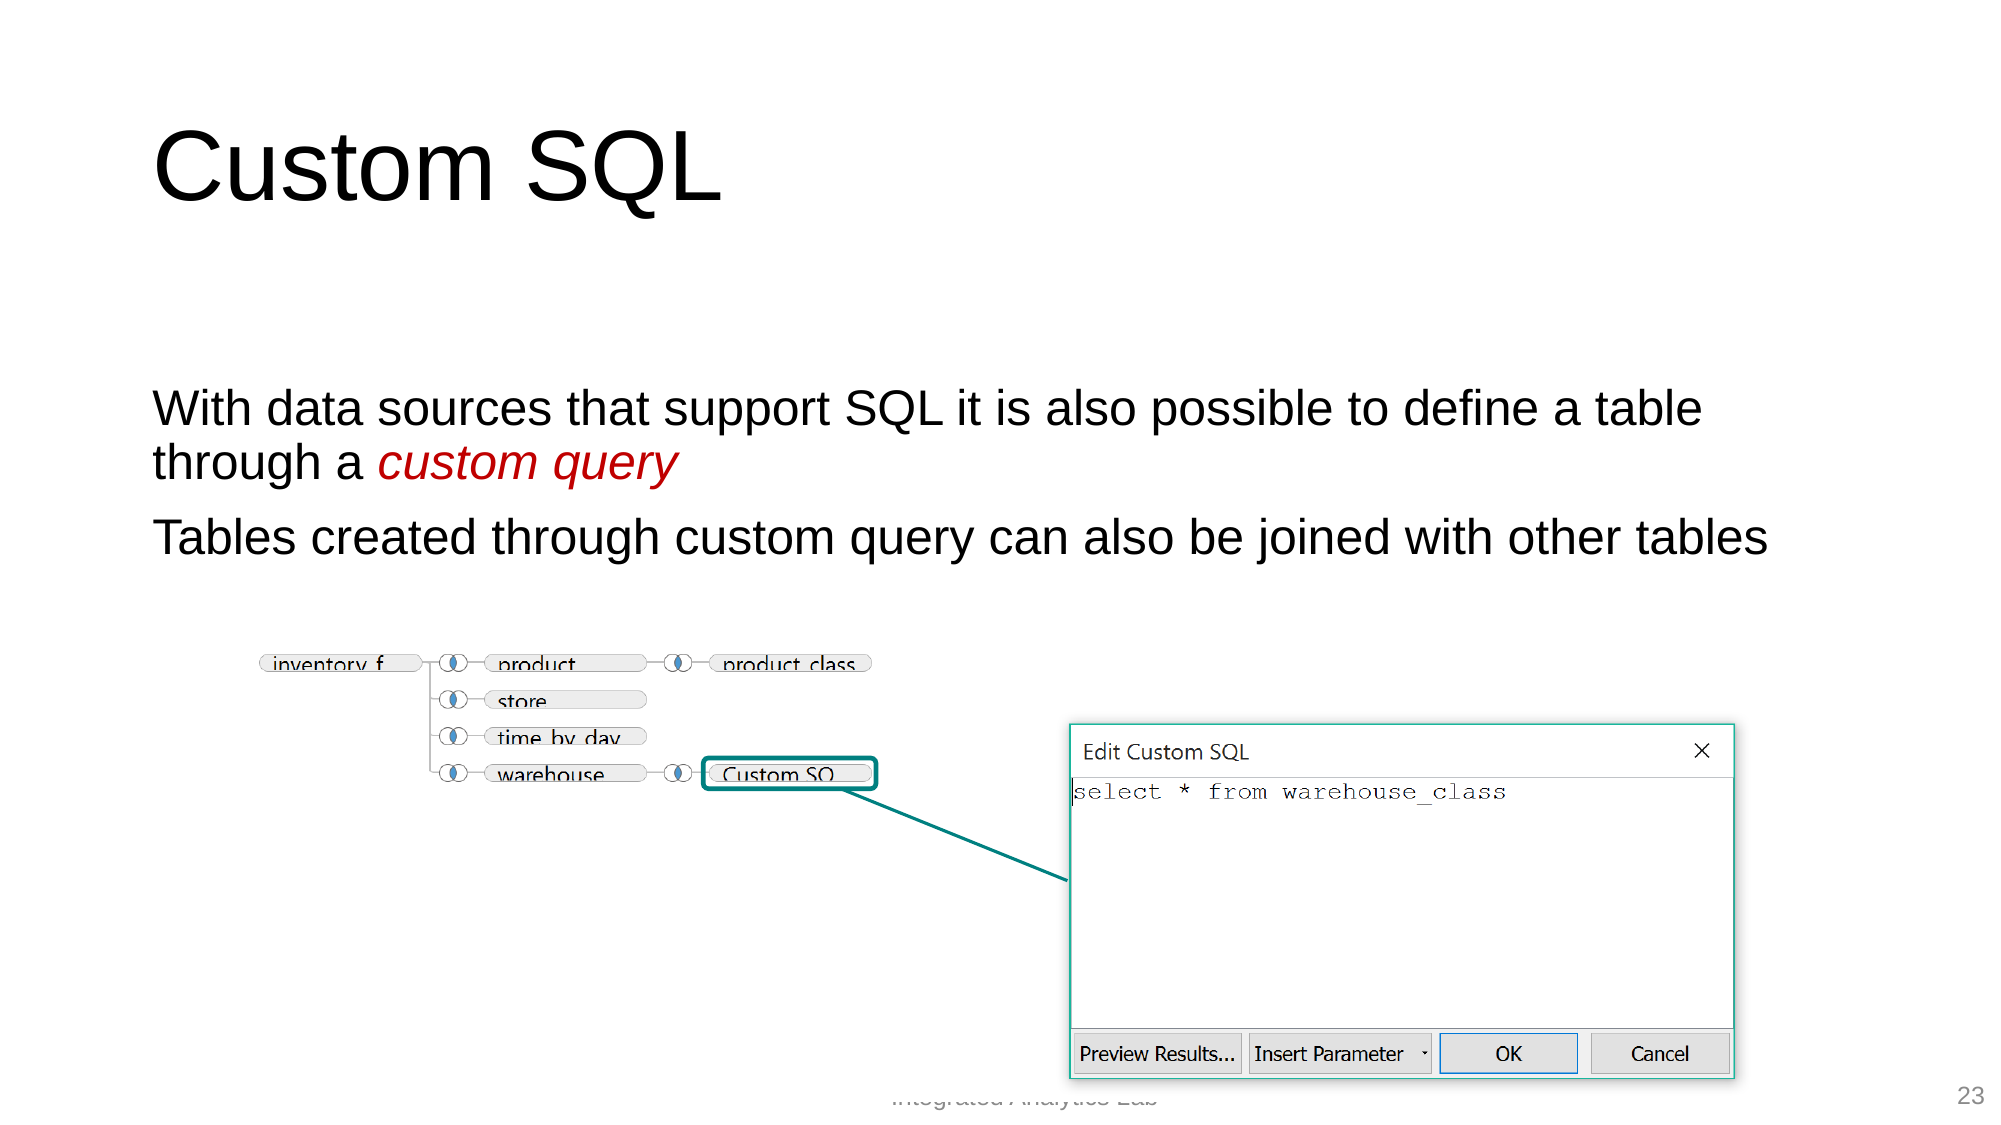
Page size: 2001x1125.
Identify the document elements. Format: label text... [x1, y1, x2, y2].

list With data sources that support SQL it is also possible to define a table through a custom query Tables created through custom query can also be joined with other tables [137, 278, 1863, 993]
title Custom SQL [137, 59, 1863, 278]
slide_number 23 [1550, 1065, 2000, 1125]
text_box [249, 636, 1784, 1102]
